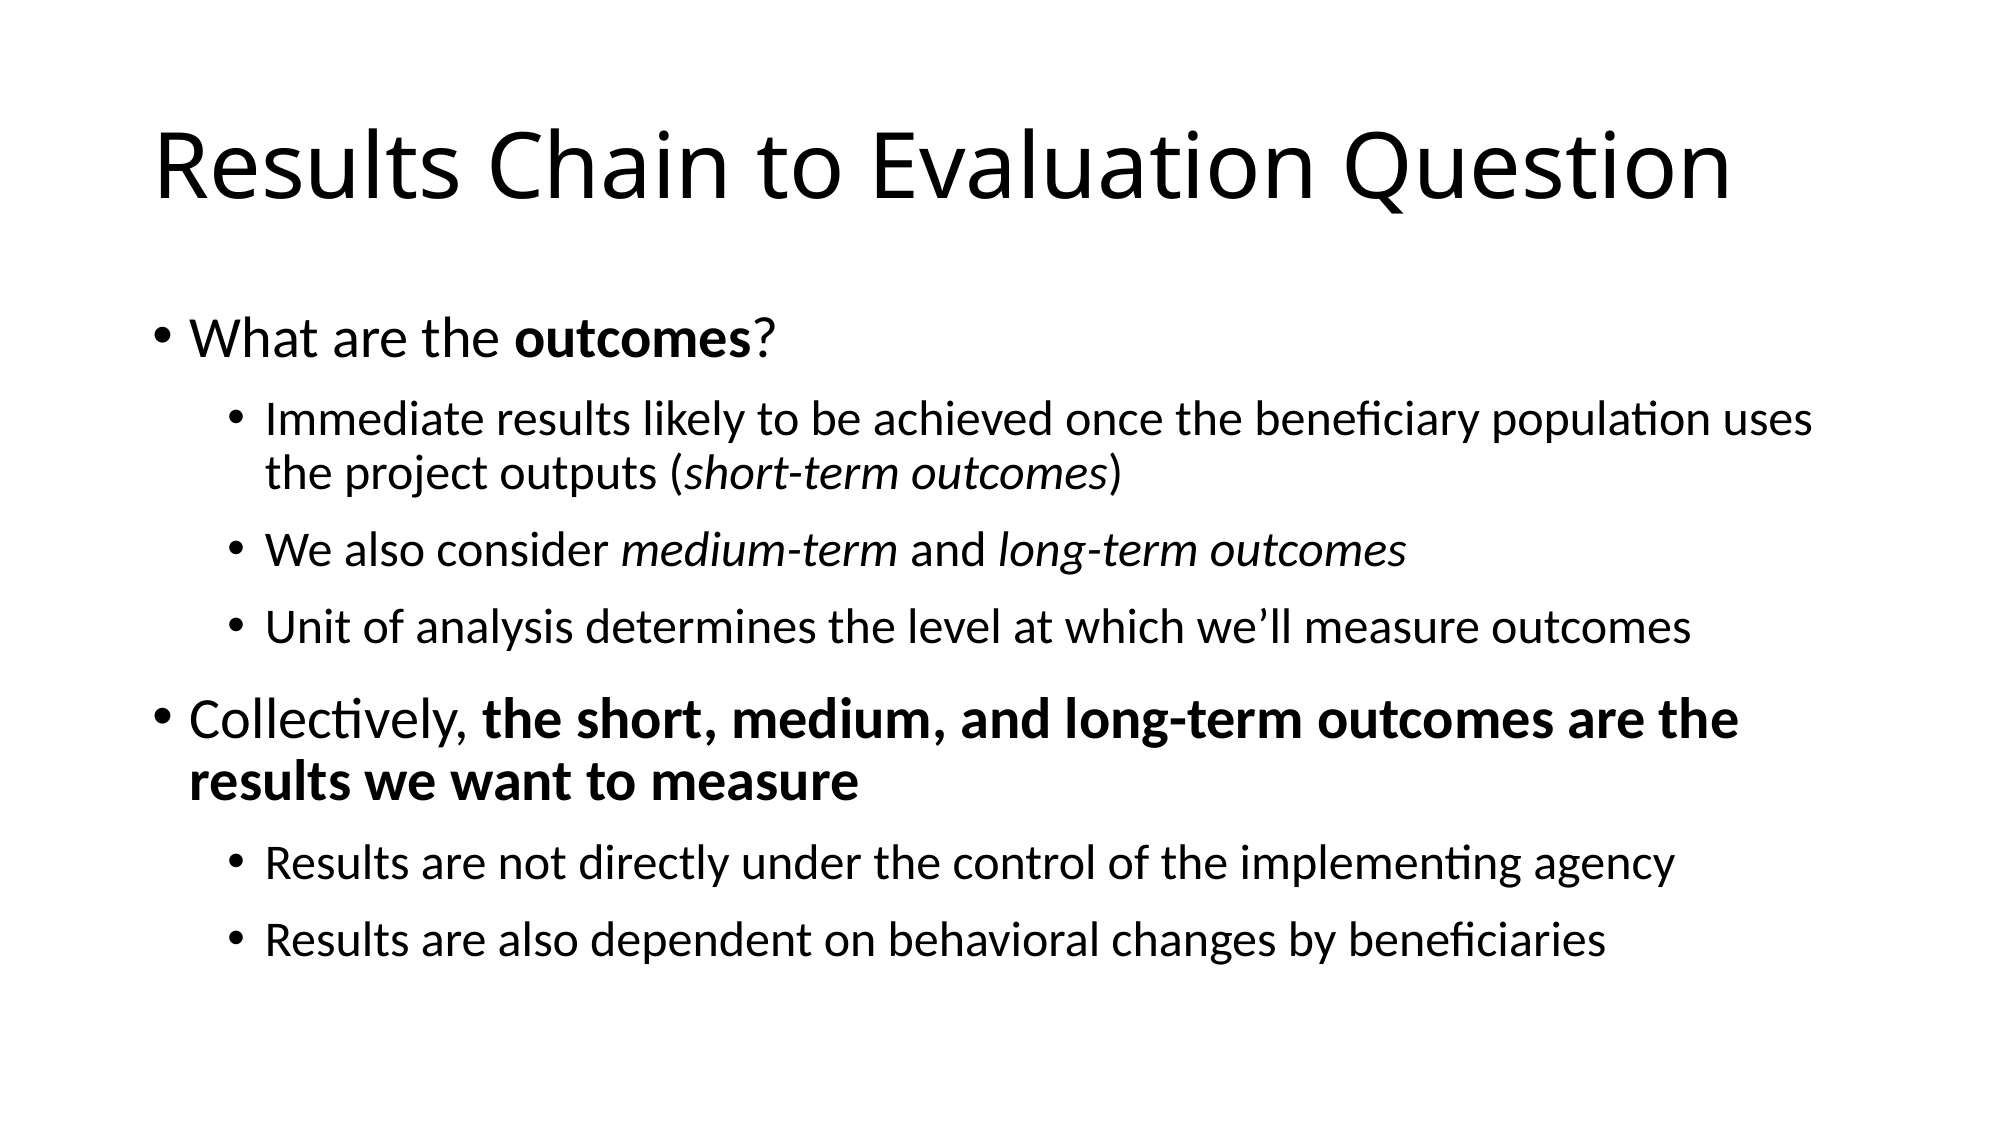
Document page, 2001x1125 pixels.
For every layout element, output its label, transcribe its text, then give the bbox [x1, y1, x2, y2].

title Results Chain to Evaluation Question [137, 59, 1863, 278]
list What are the outcomes? Immediate results likely to be achieved once the beneficiary population uses the project outputs (short-term outcomes) We also consider medium-term and long-term outcomes Unit of analysis determines the level at which we’ll measure outcomes Collectively, the short, medium, and long-term outcomes are the results we want to measure Results are not directly under the control of the implementing agency Results are also dependent on behavioral changes by beneficiaries [137, 299, 1863, 1044]
